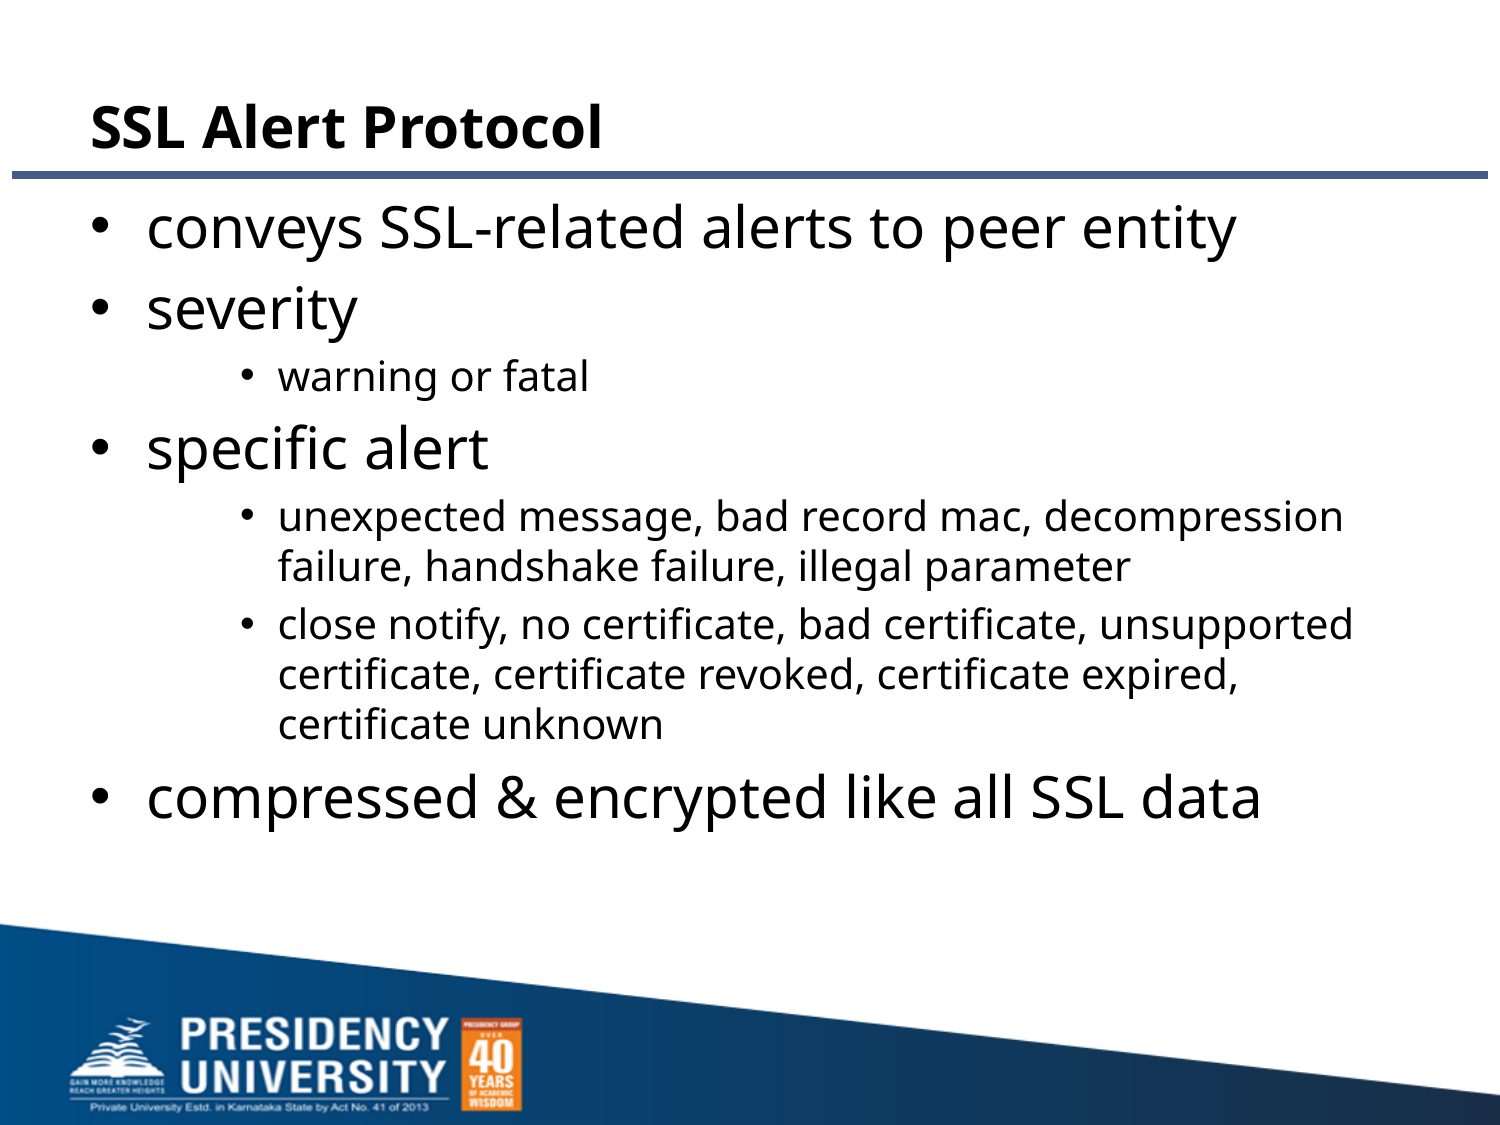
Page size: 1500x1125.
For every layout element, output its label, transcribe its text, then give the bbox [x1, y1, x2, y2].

picture [0, 921, 1500, 1125]
list conveys SSL-related alerts to peer entity severity warning or fatal specific alert unexpected message, bad record mac, decompression failure, handshake failure, illegal parameter close notify, no certificate, bad certificate, unsupported certificate, certificate revoked, certificate expired, certificate unknown compressed & encrypted like all SSL data [75, 182, 1425, 950]
title SSL Alert Protocol [75, 50, 1425, 168]
